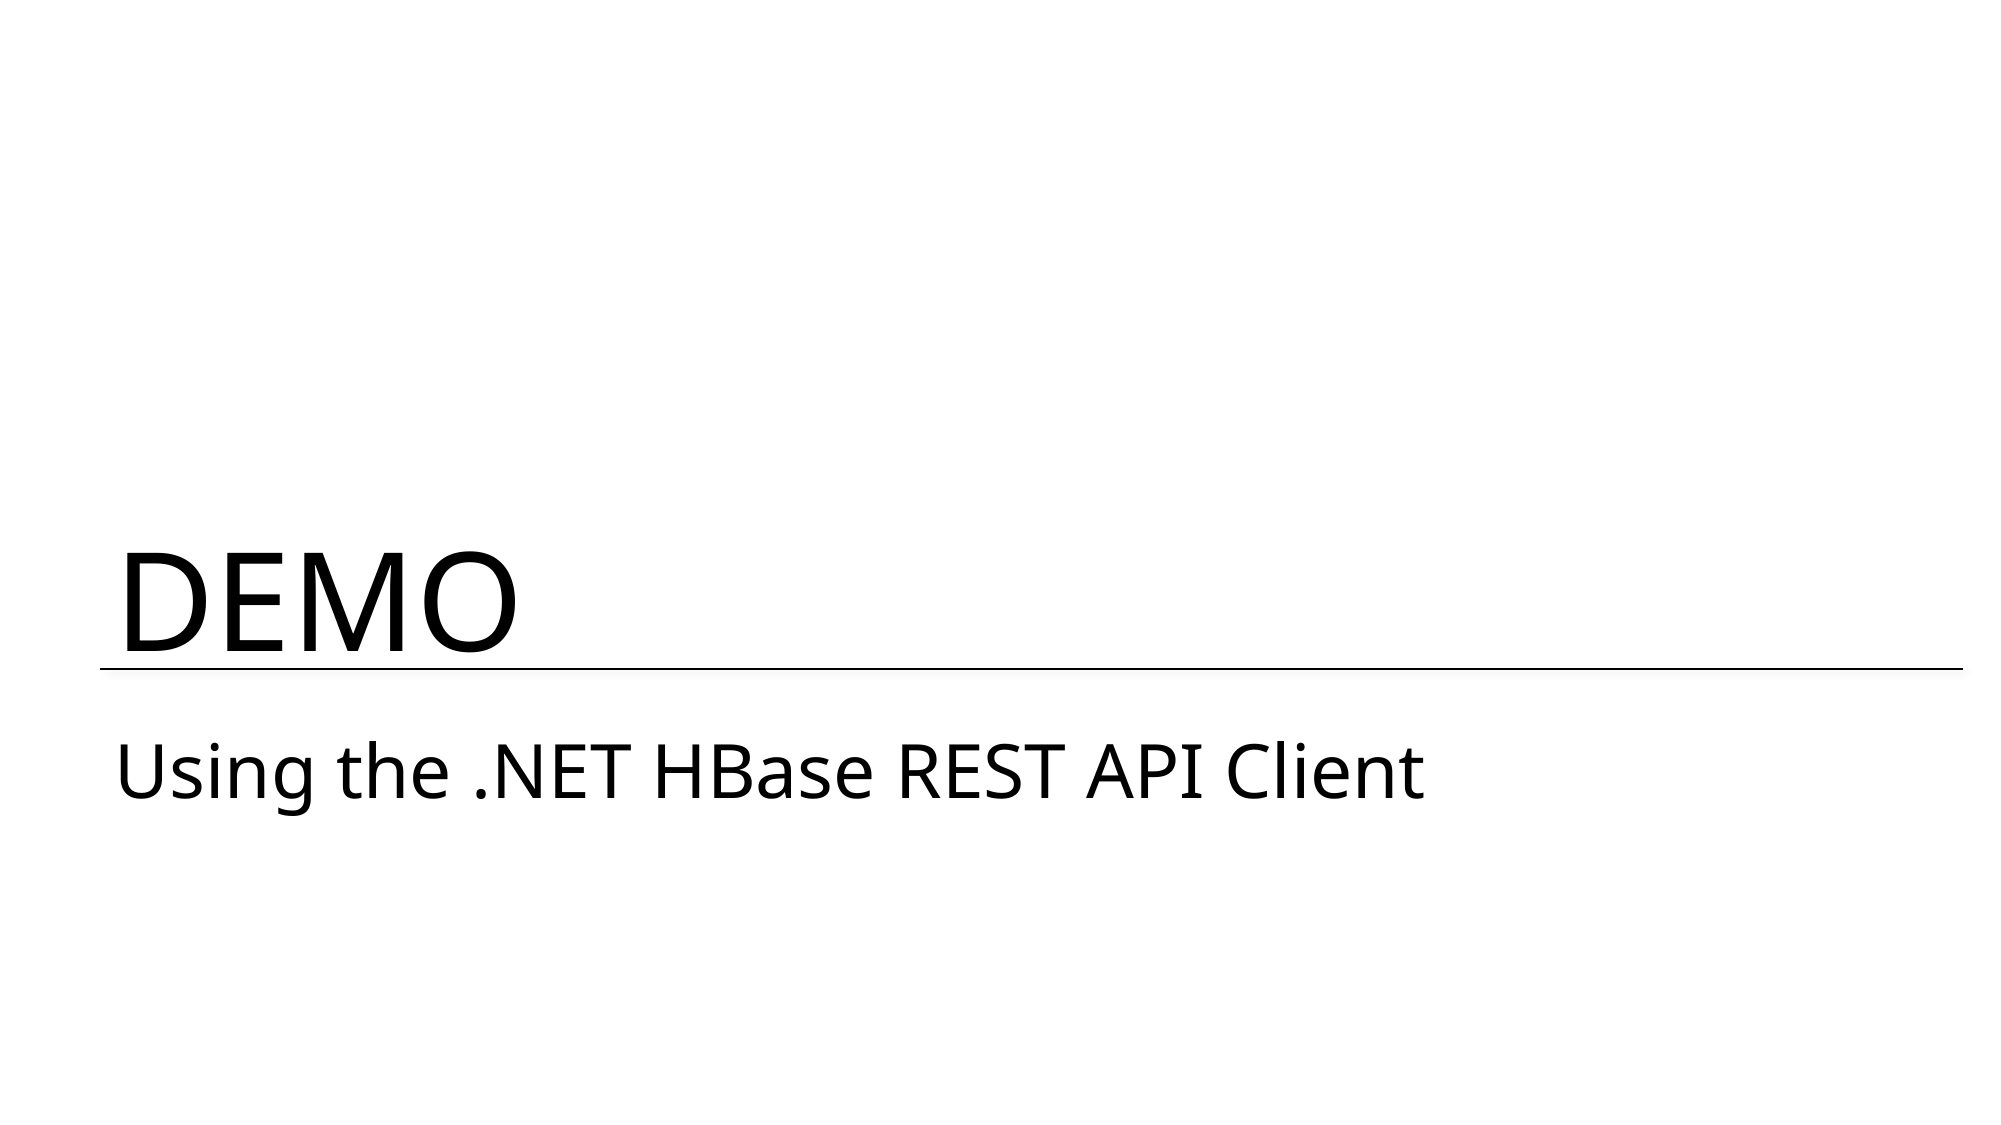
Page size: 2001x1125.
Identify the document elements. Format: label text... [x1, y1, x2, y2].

title Using the .NET HBase REST API Client [99, 733, 1976, 1009]
